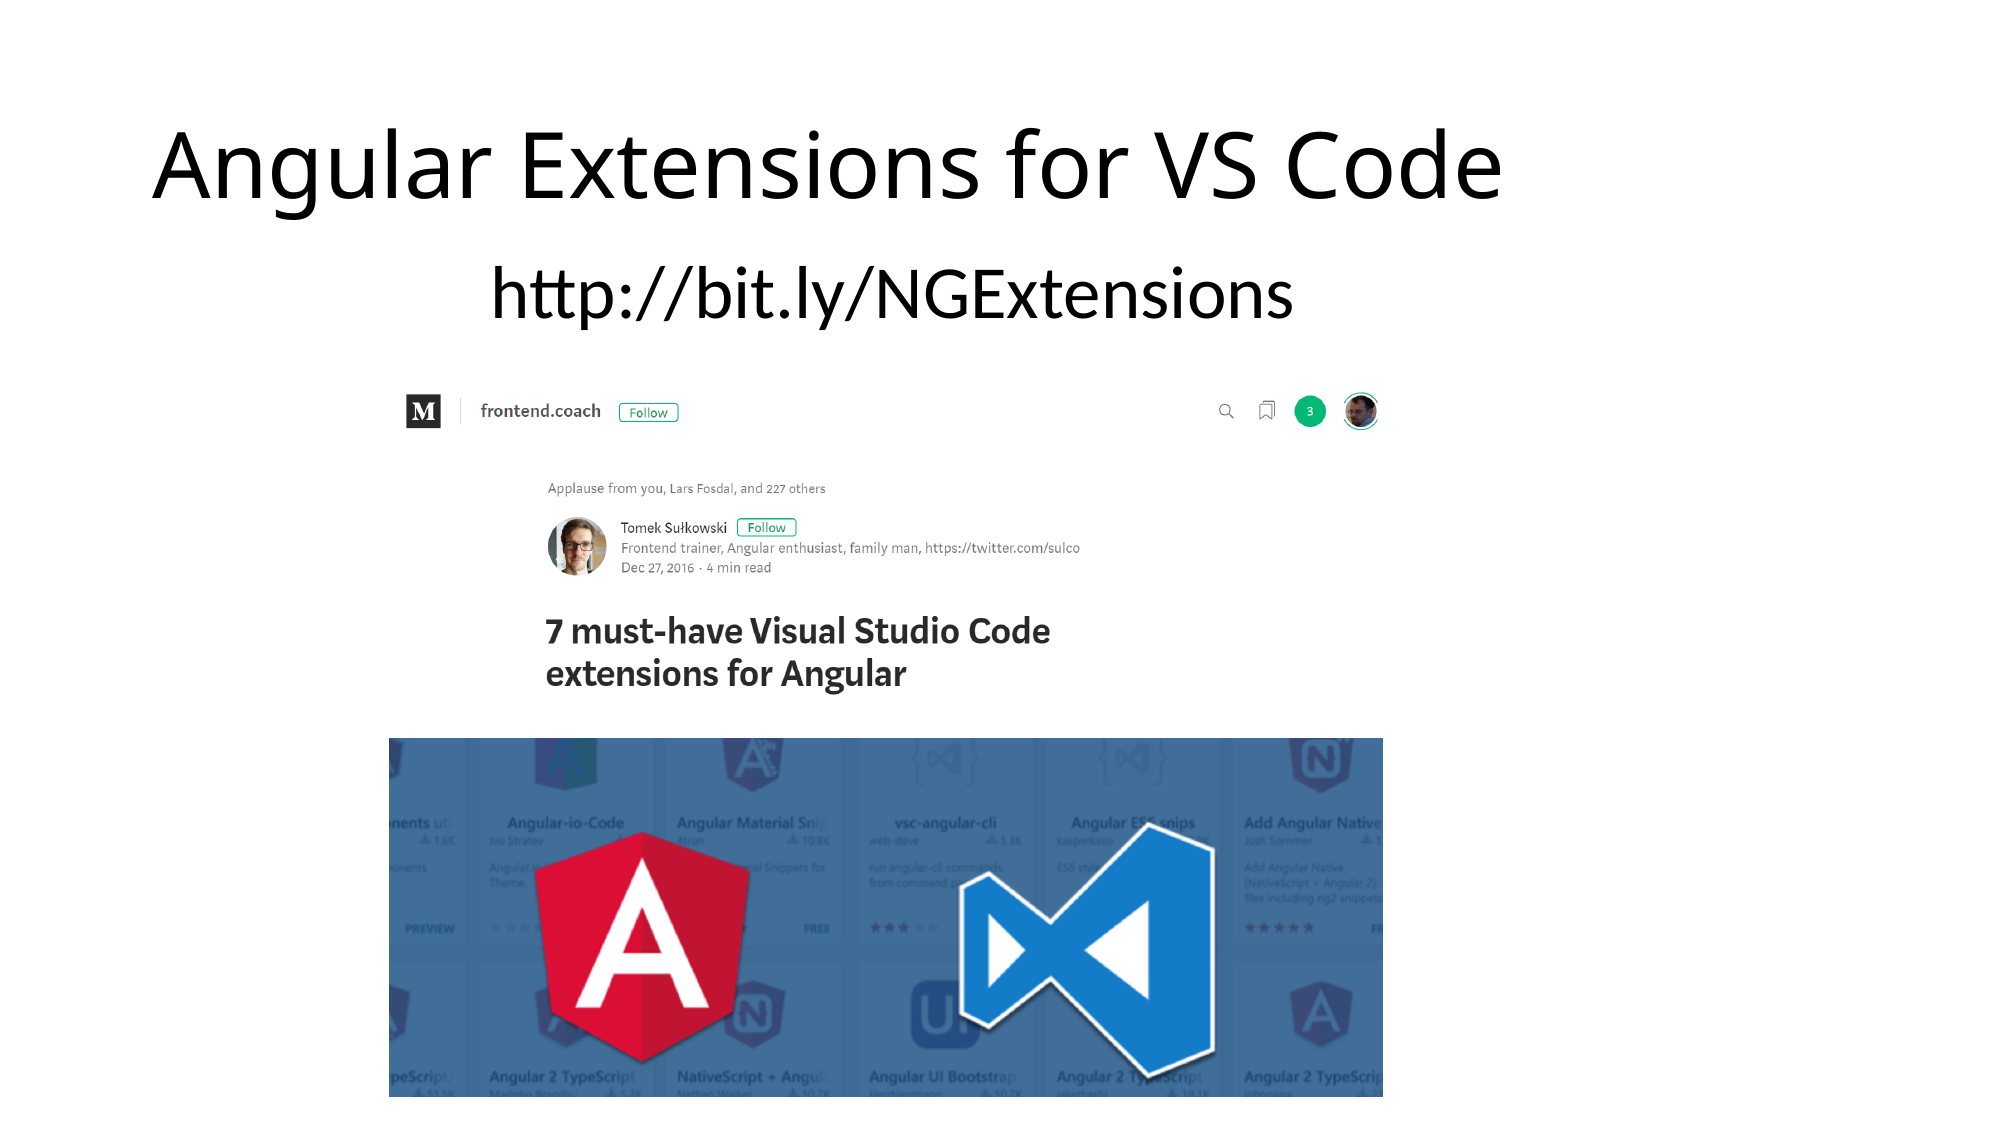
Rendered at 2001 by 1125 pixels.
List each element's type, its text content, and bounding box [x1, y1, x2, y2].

title Angular Extensions for VS Code [137, 59, 1863, 278]
text_box http://bit.ly/NGExtensions [475, 236, 1311, 342]
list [389, 382, 1383, 1097]
